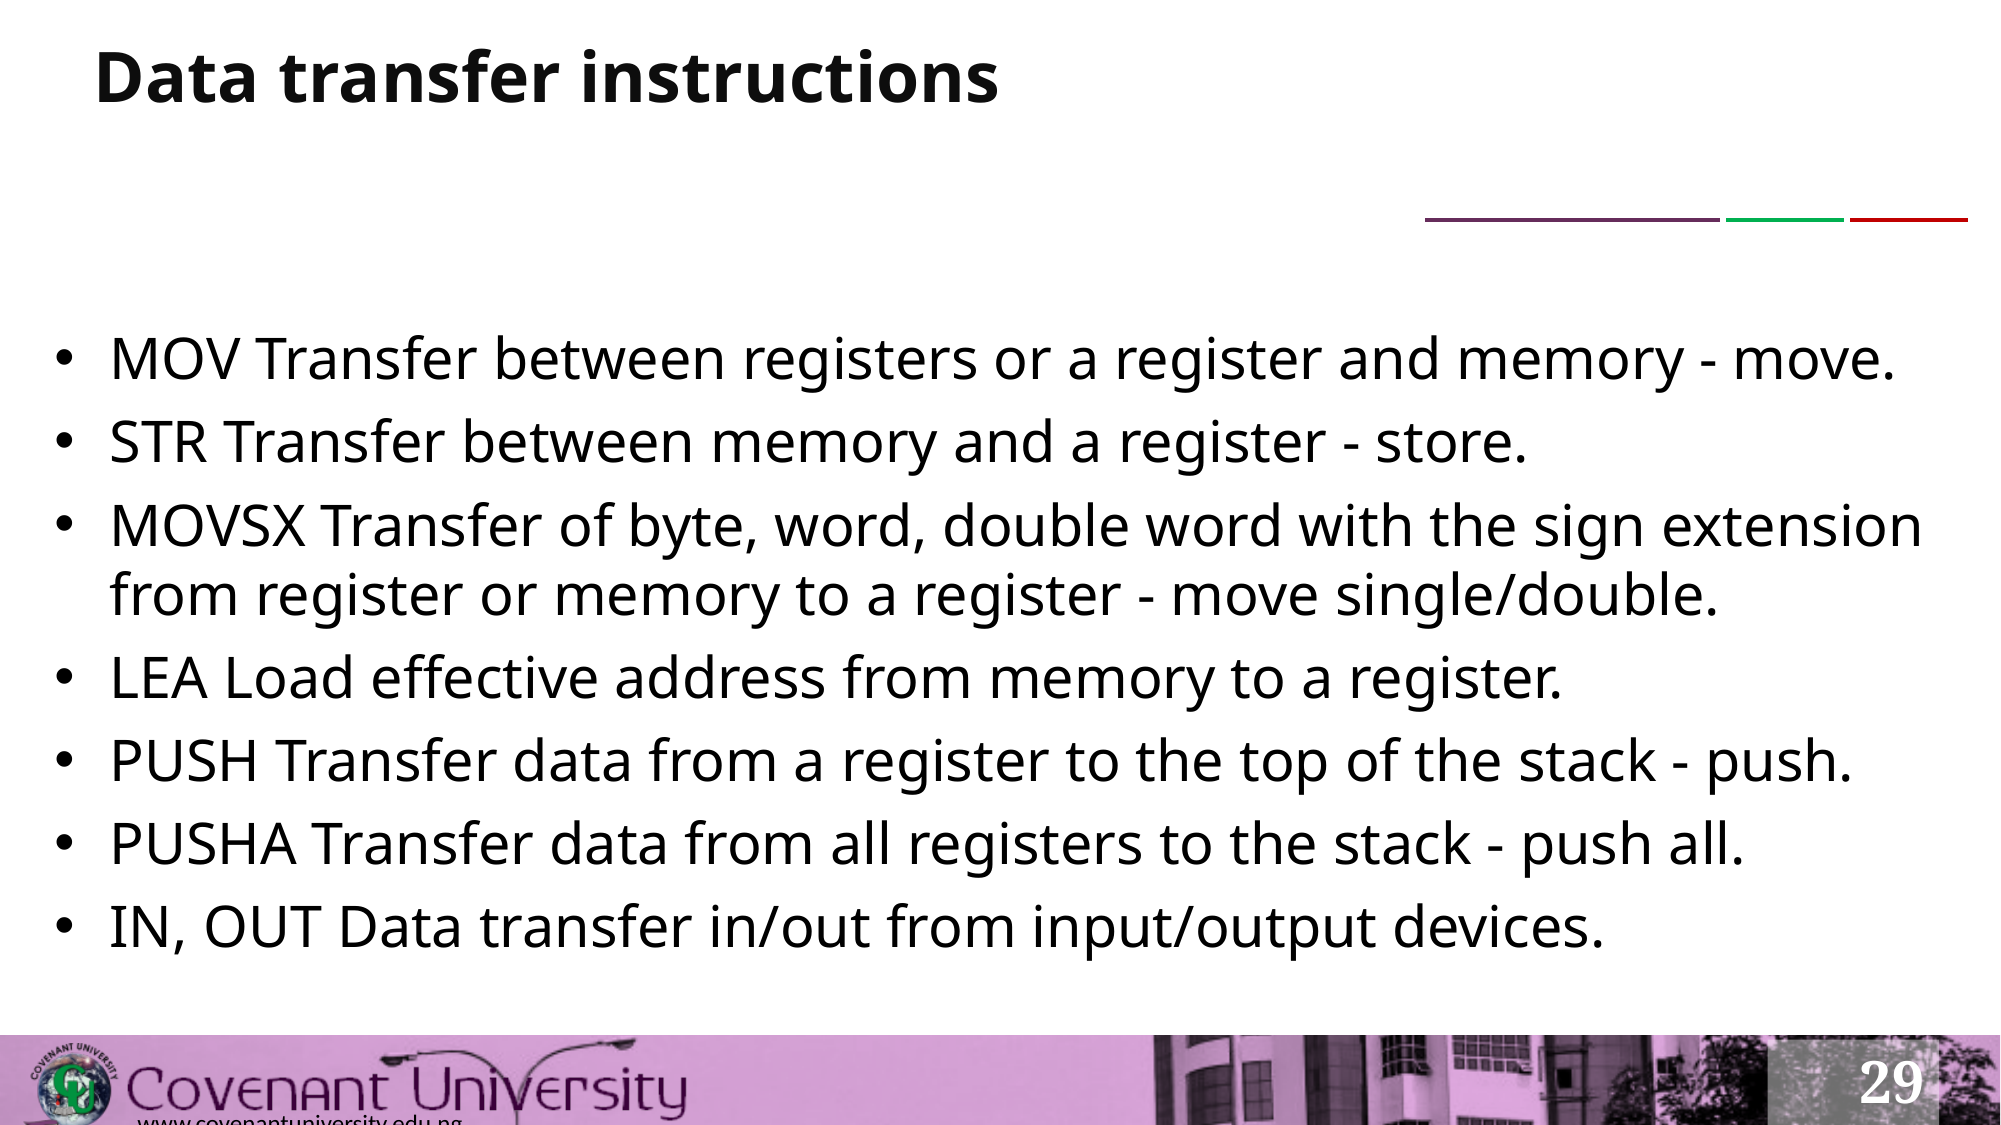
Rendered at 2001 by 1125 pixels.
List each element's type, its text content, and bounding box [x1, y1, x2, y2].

title Data transfer instructions [74, 20, 2000, 213]
picture [23, 1036, 1071, 1125]
list MOV Transfer between registers or a register and memory - move. STR Transfer between memory and a register - store. MOVSX Transfer of byte, word, double word with the sign extension from register or memory to a register - move single/double. LEA Load effective address from memory to a register. PUSH Transfer data from a register to the top of the stack - push. PUSHA Transfer data from all registers to the stack - push all. IN, OUT Data transfer in/out from input/output devices. [39, 231, 1961, 1024]
